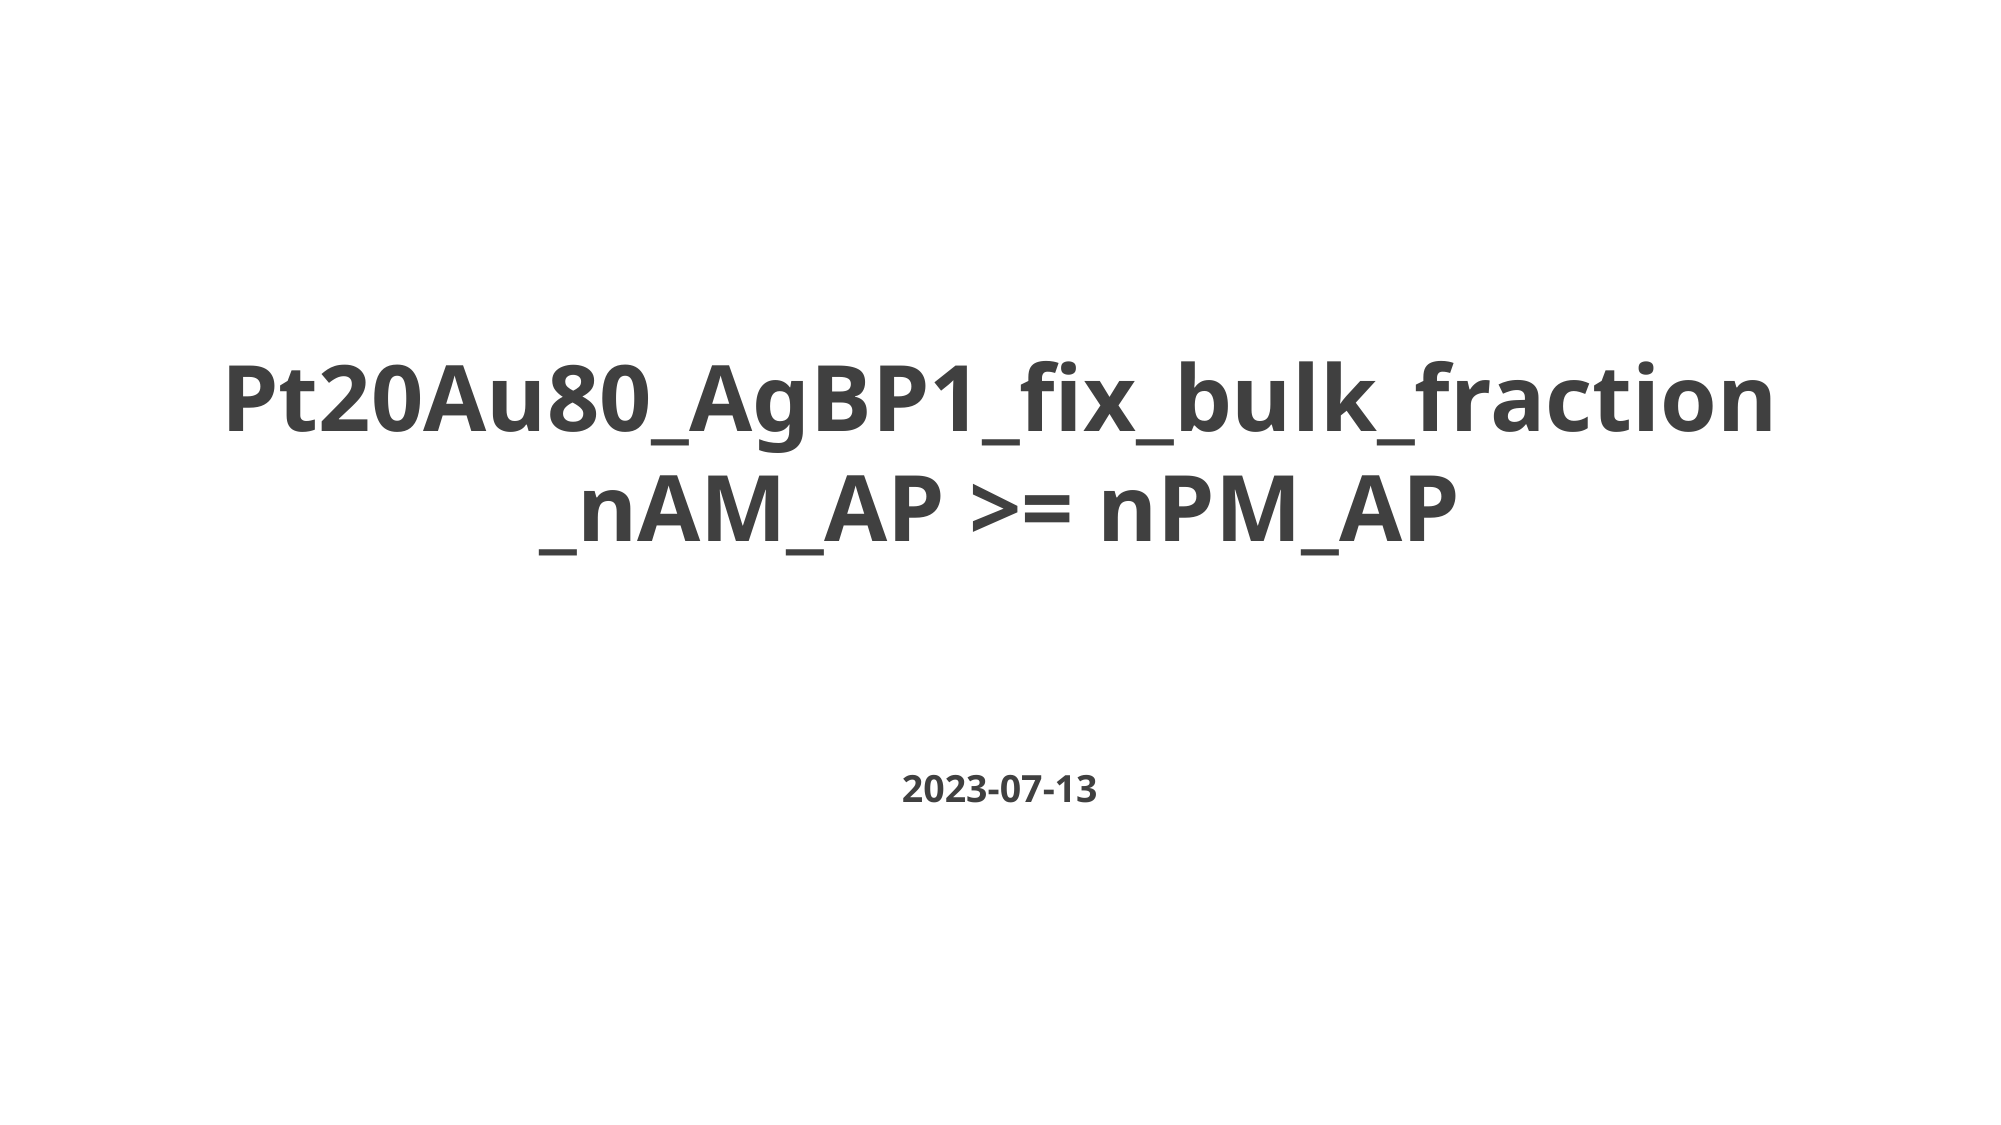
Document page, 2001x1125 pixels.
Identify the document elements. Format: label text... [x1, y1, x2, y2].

text_box 2023-07-13 [399, 757, 1600, 818]
text_box Pt20Au80_AgBP1_fix_bulk_fraction_nAM_AP >= nPM_AP [200, 332, 1800, 568]
